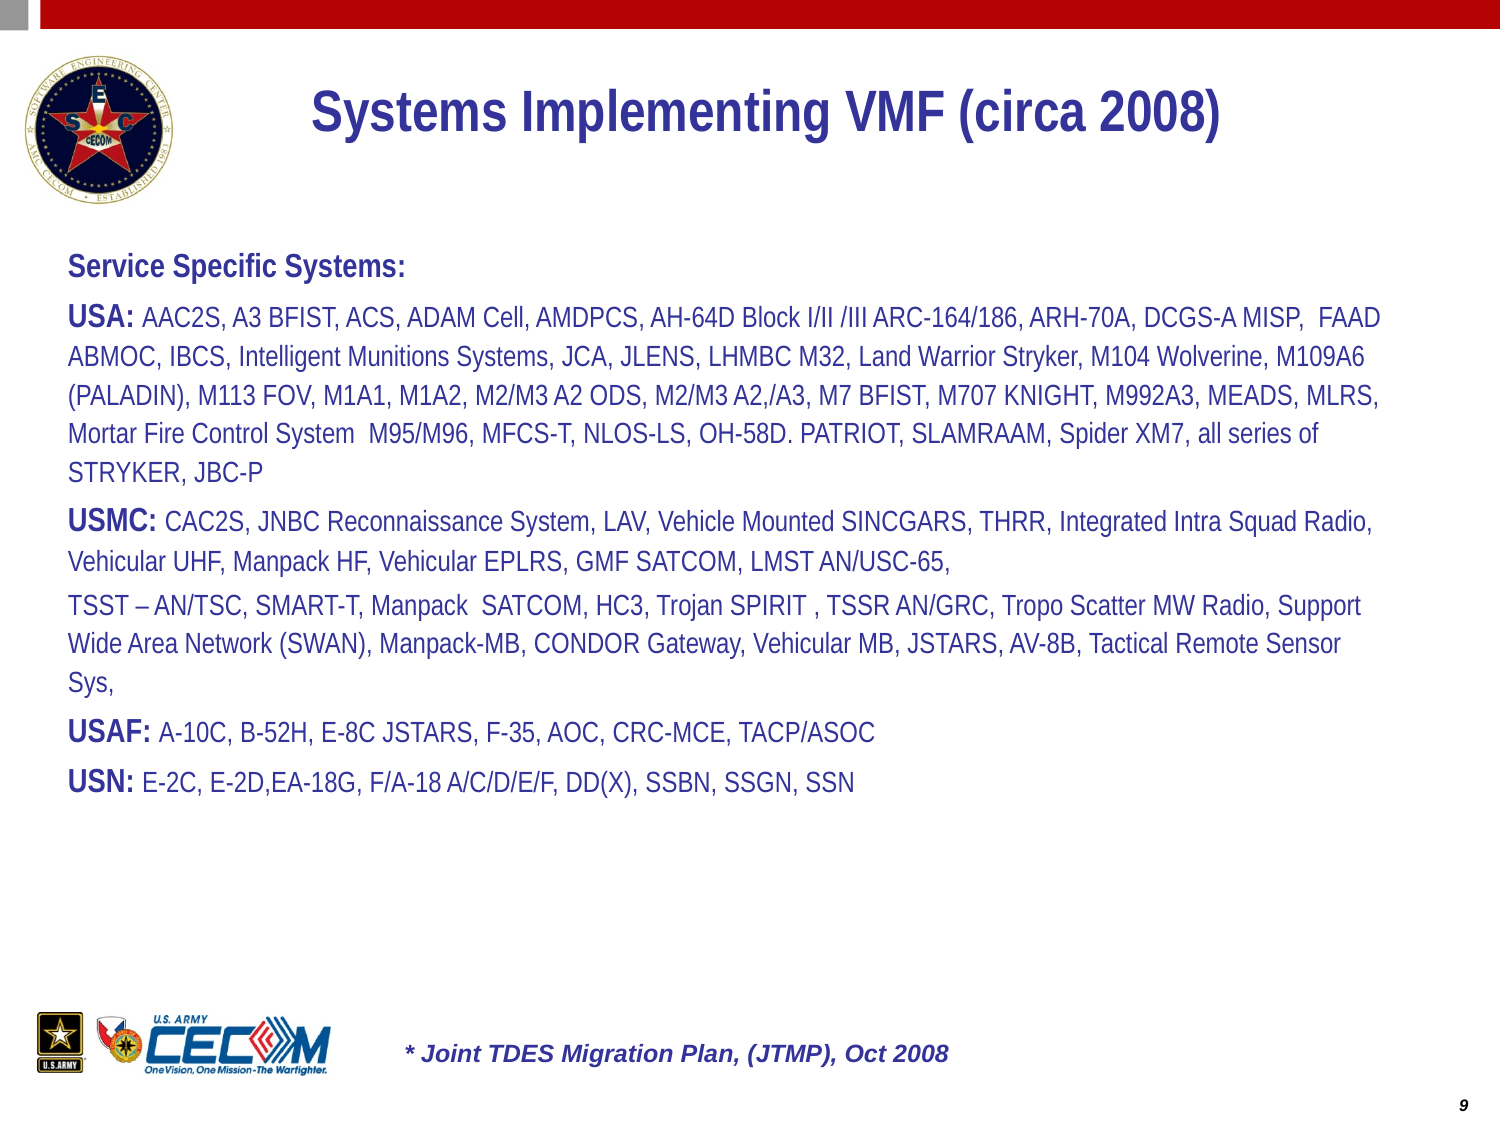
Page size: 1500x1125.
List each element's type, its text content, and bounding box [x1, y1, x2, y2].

text_box Systems Implementing VMF (circa 2008) [91, 33, 1442, 183]
slide_number 9 [1133, 1086, 1484, 1125]
picture [96, 1015, 331, 1076]
picture [37, 1012, 87, 1073]
picture [23, 54, 174, 205]
text_box * Joint TDES Migration Plan, (JTMP), Oct 2008 [389, 1030, 1140, 1075]
text_box Service Specific Systems: USA: AAC2S, A3 BFIST, ACS, ADAM Cell, AMDPCS, AH-64D Block I/II /III ARC-164/186, ARH-70A, DCGS-A MISP, FAAD ABMOC, IBCS, Intelligent Munitions Systems, JCA, JLENS, LHMBC M32, Land Warrior Stryker, M104 Wolverine, M109A6 (PALADIN), M113 FOV, M1A1, M1A2, M2/M3 A2 ODS, M2/M3 A2,/A3, M7 BFIST, M707 KNIGHT, M992A3, MEADS, MLRS, Mortar Fire Control System M95/M96, MFCS-T, NLOS-LS, OH-58D. PATRIOT, SLAMRAAM, Spider XM7, all series of STRYKER, JBC-P USMC: CAC2S, JNBC Reconnaissance System, LAV, Vehicle Mounted SINCGARS, THRR, Integrated Intra Squad Radio, Vehicular UHF, Manpack HF, Vehicular EPLRS, GMF SATCOM, LMST AN/USC-65, TSST – AN/TSC, SMART-T, Manpack SATCOM, HC3, Trojan SPIRIT , TSSR AN/GRC, Tropo Scatter MW Radio, Support Wide Area Network (SWAN), Manpack-MB, CONDOR Gateway, Vehicular MB, JSTARS, AV-8B, Tactical Remote Sensor Sys, USAF: A-10C, B-52H, E-8C JSTARS, F-35, AOC, CRC-MCE, TACP/ASOC USN: E-2C, E-2D,EA-18G, F/A-18 A/C/D/E/F, DD(X), SSBN, SSGN, SSN [52, 232, 1398, 897]
